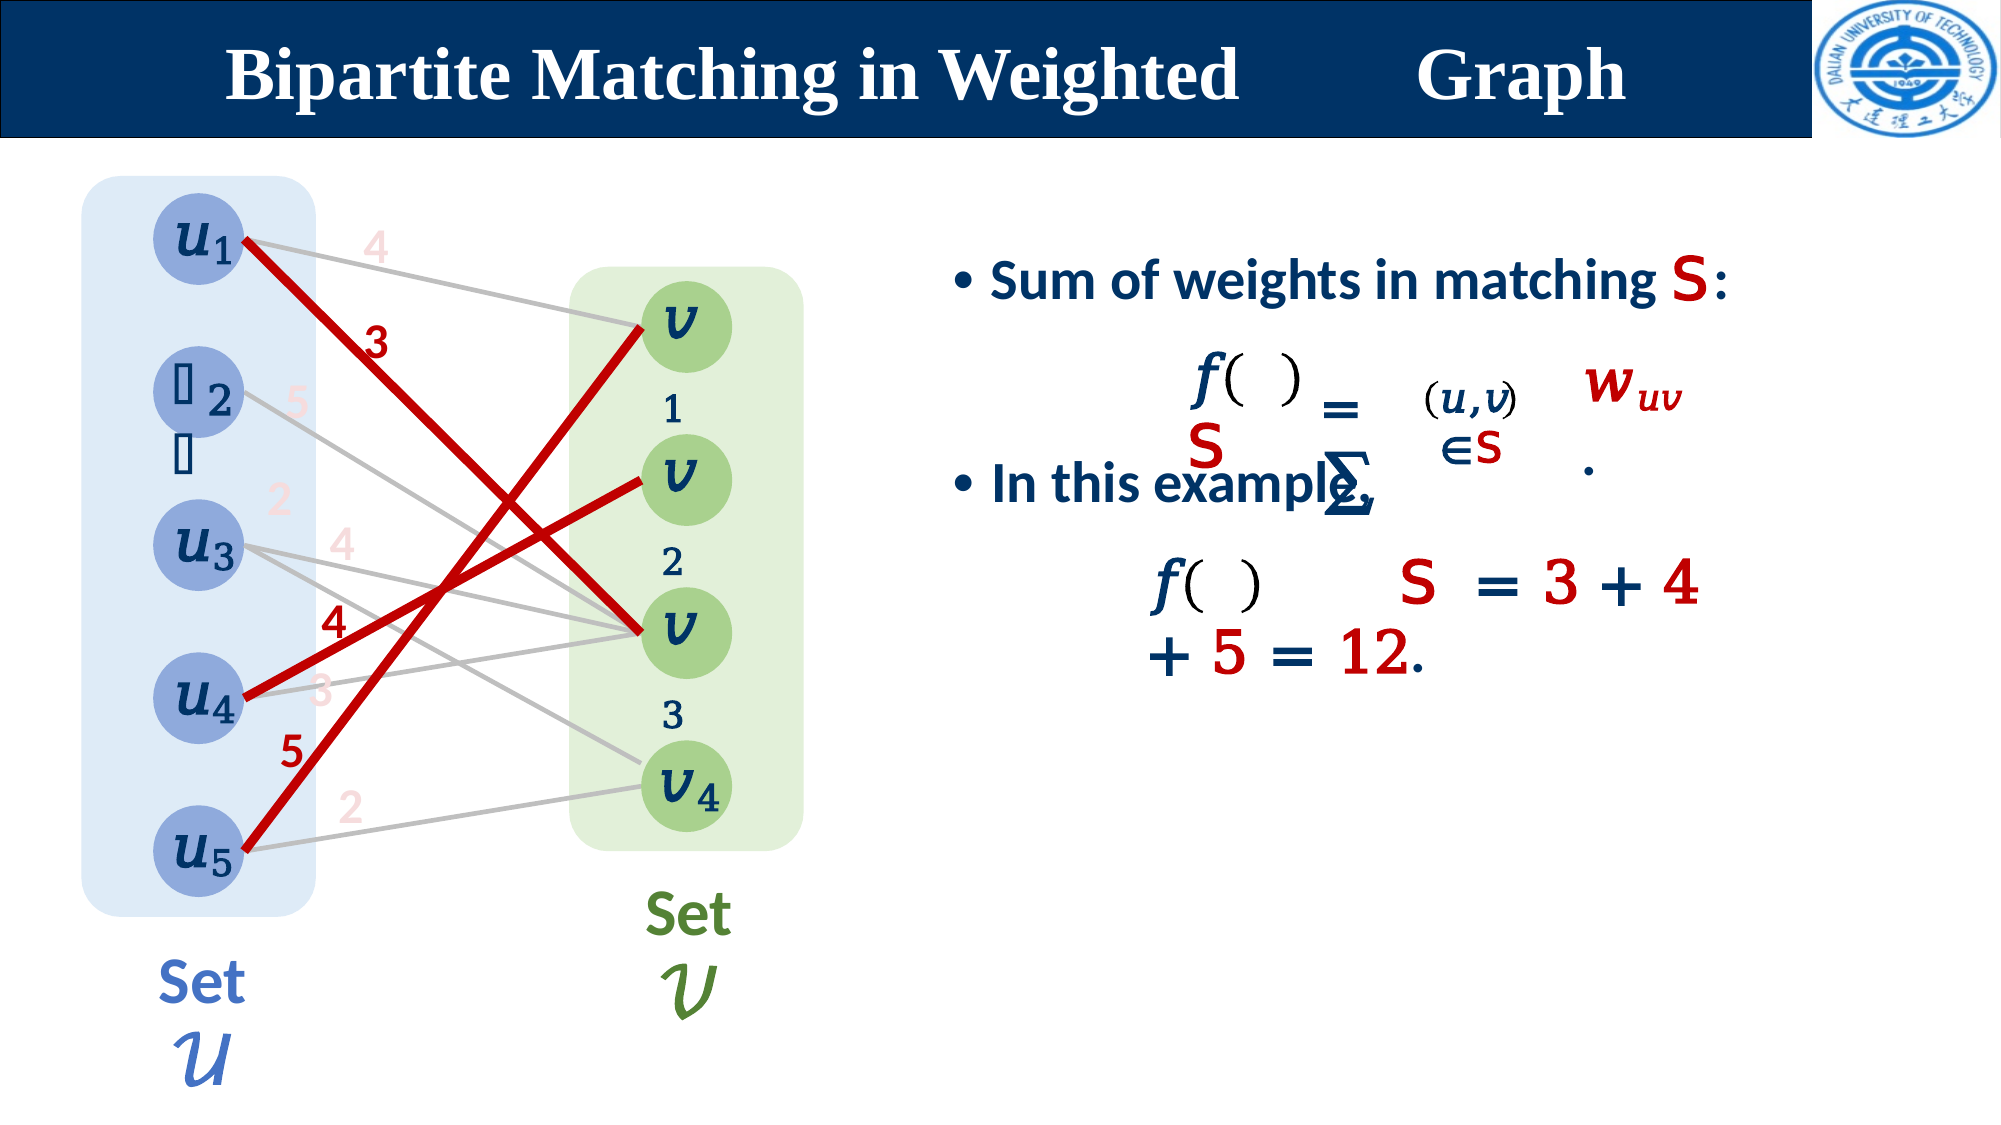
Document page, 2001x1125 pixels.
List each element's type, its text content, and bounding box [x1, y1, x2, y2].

text_box 𝑢,𝑣 ∈𝖲 [1437, 368, 1573, 412]
picture [1812, 0, 2000, 138]
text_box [152, 280, 733, 898]
text_box • Sum of weights in matching 𝖲: [951, 239, 1886, 312]
text_box 𝑓 𝖲 [1184, 336, 1281, 412]
text_box • In this example, 𝑓 𝖲 = 3 + 4 + 5 = 12. [951, 412, 1734, 685]
text_box = ∑ [1318, 333, 1424, 412]
text_box 𝑣4 Set 𝒱 [602, 924, 762, 1029]
title Bipartite Matching in Weighted Graph [50, 0, 1800, 164]
text_box [1425, 381, 1437, 412]
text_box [651, 324, 733, 833]
text_box 𝑤𝑢𝑣. [1575, 336, 1698, 412]
text_box [1281, 352, 1300, 407]
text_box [239, 234, 647, 857]
text_box 𝑢5 Set 𝒰 [114, 924, 280, 1097]
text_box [81, 175, 805, 918]
